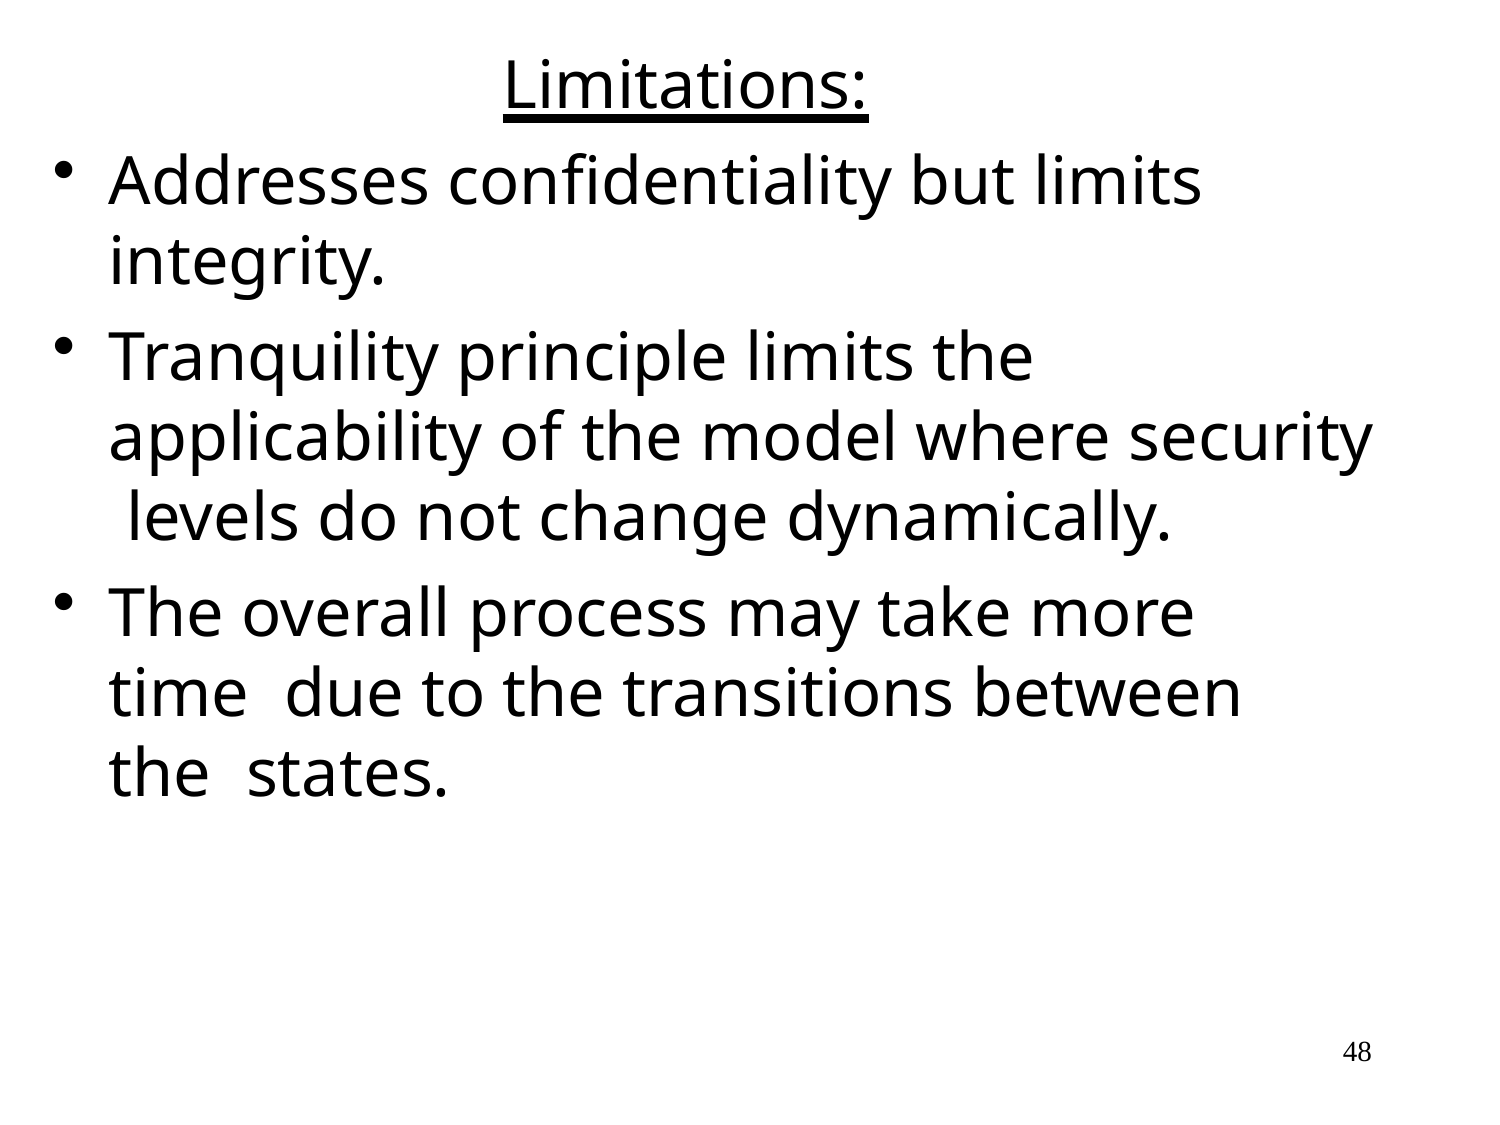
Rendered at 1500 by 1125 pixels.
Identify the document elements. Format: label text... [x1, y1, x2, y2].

text_box Limitations: Addresses confidentiality but limits integrity. Tranquility principle limits the applicability of the model where security levels do not change dynamically. The overall process may take more time due to the transitions between the states. [50, 23, 1384, 810]
slide_number 48 [1336, 1032, 1379, 1125]
